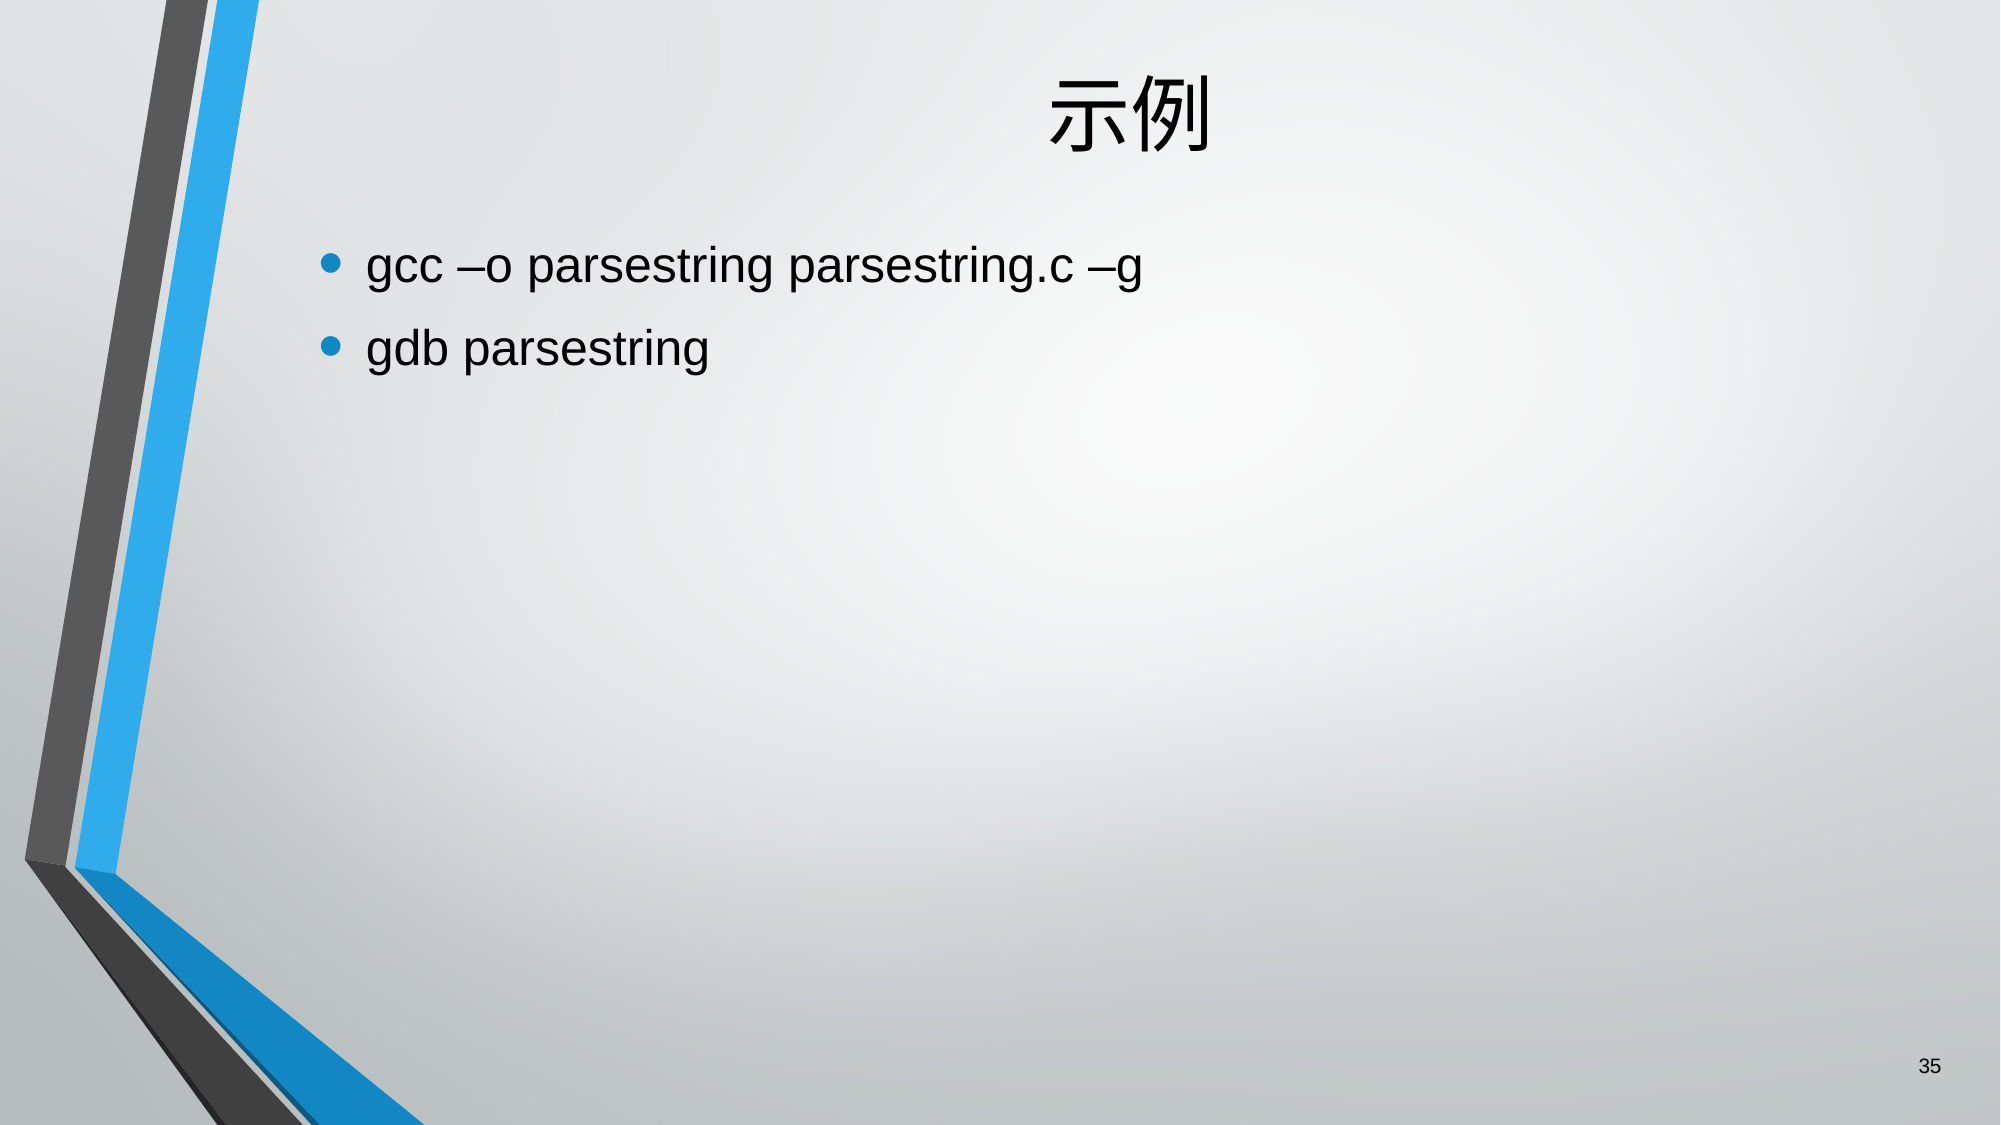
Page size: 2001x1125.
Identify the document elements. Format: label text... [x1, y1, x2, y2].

slide_number 35 [1866, 1034, 1957, 1095]
list gcc –o parsestring parsestring.c –g gdb parsestring [304, 202, 1957, 1014]
title 示例 [304, 38, 1957, 187]
